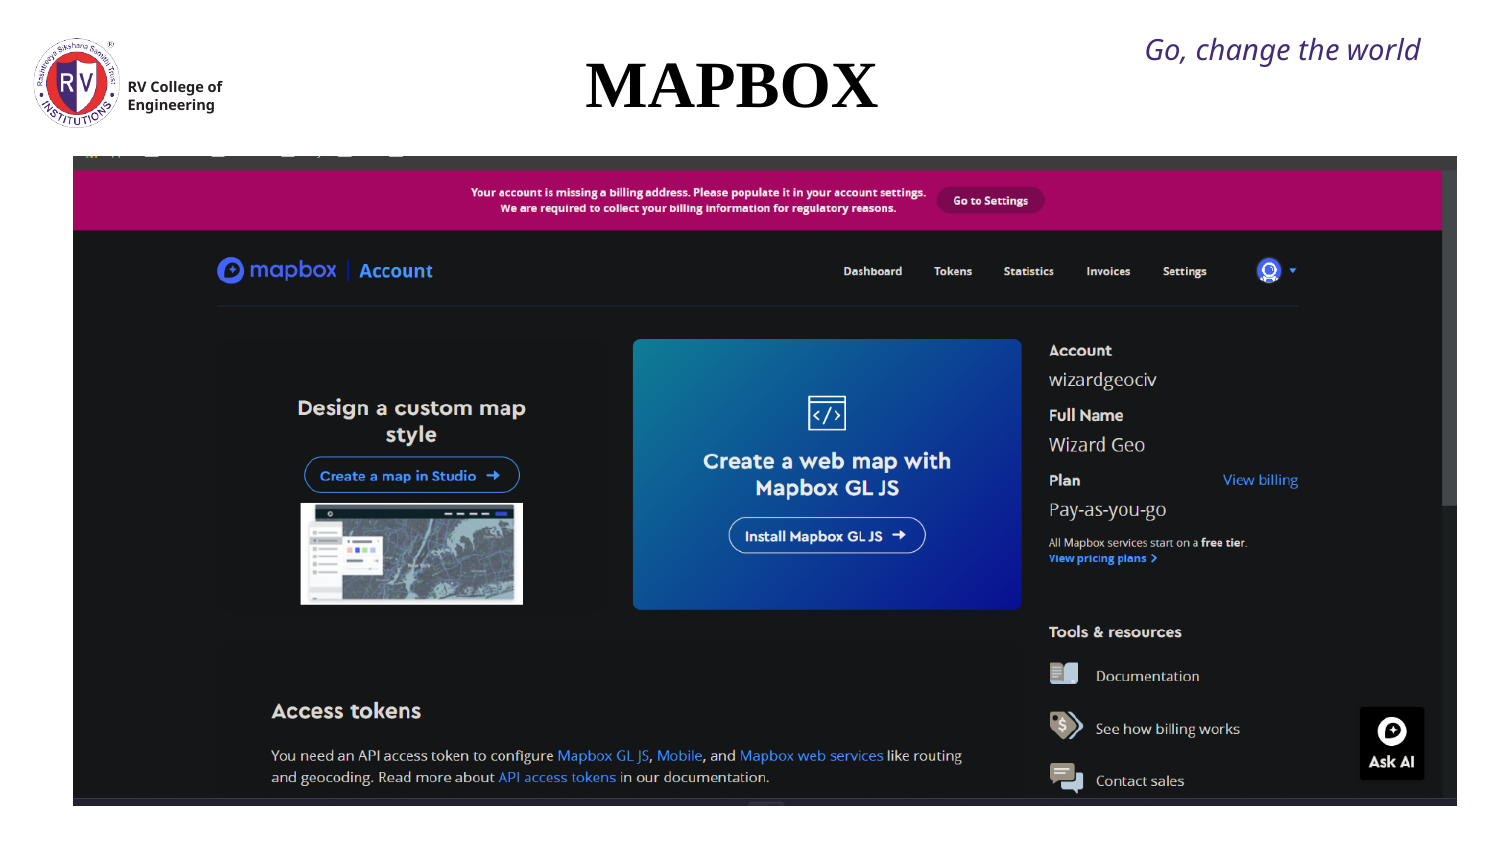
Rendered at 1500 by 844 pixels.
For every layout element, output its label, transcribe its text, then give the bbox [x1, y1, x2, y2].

text_box [33, 38, 120, 129]
title MAPBOX [75, 33, 1389, 129]
text_box RV College of Engineering [127, 75, 262, 114]
text_box Go, change the world [1144, 30, 1457, 67]
picture [73, 156, 1457, 806]
